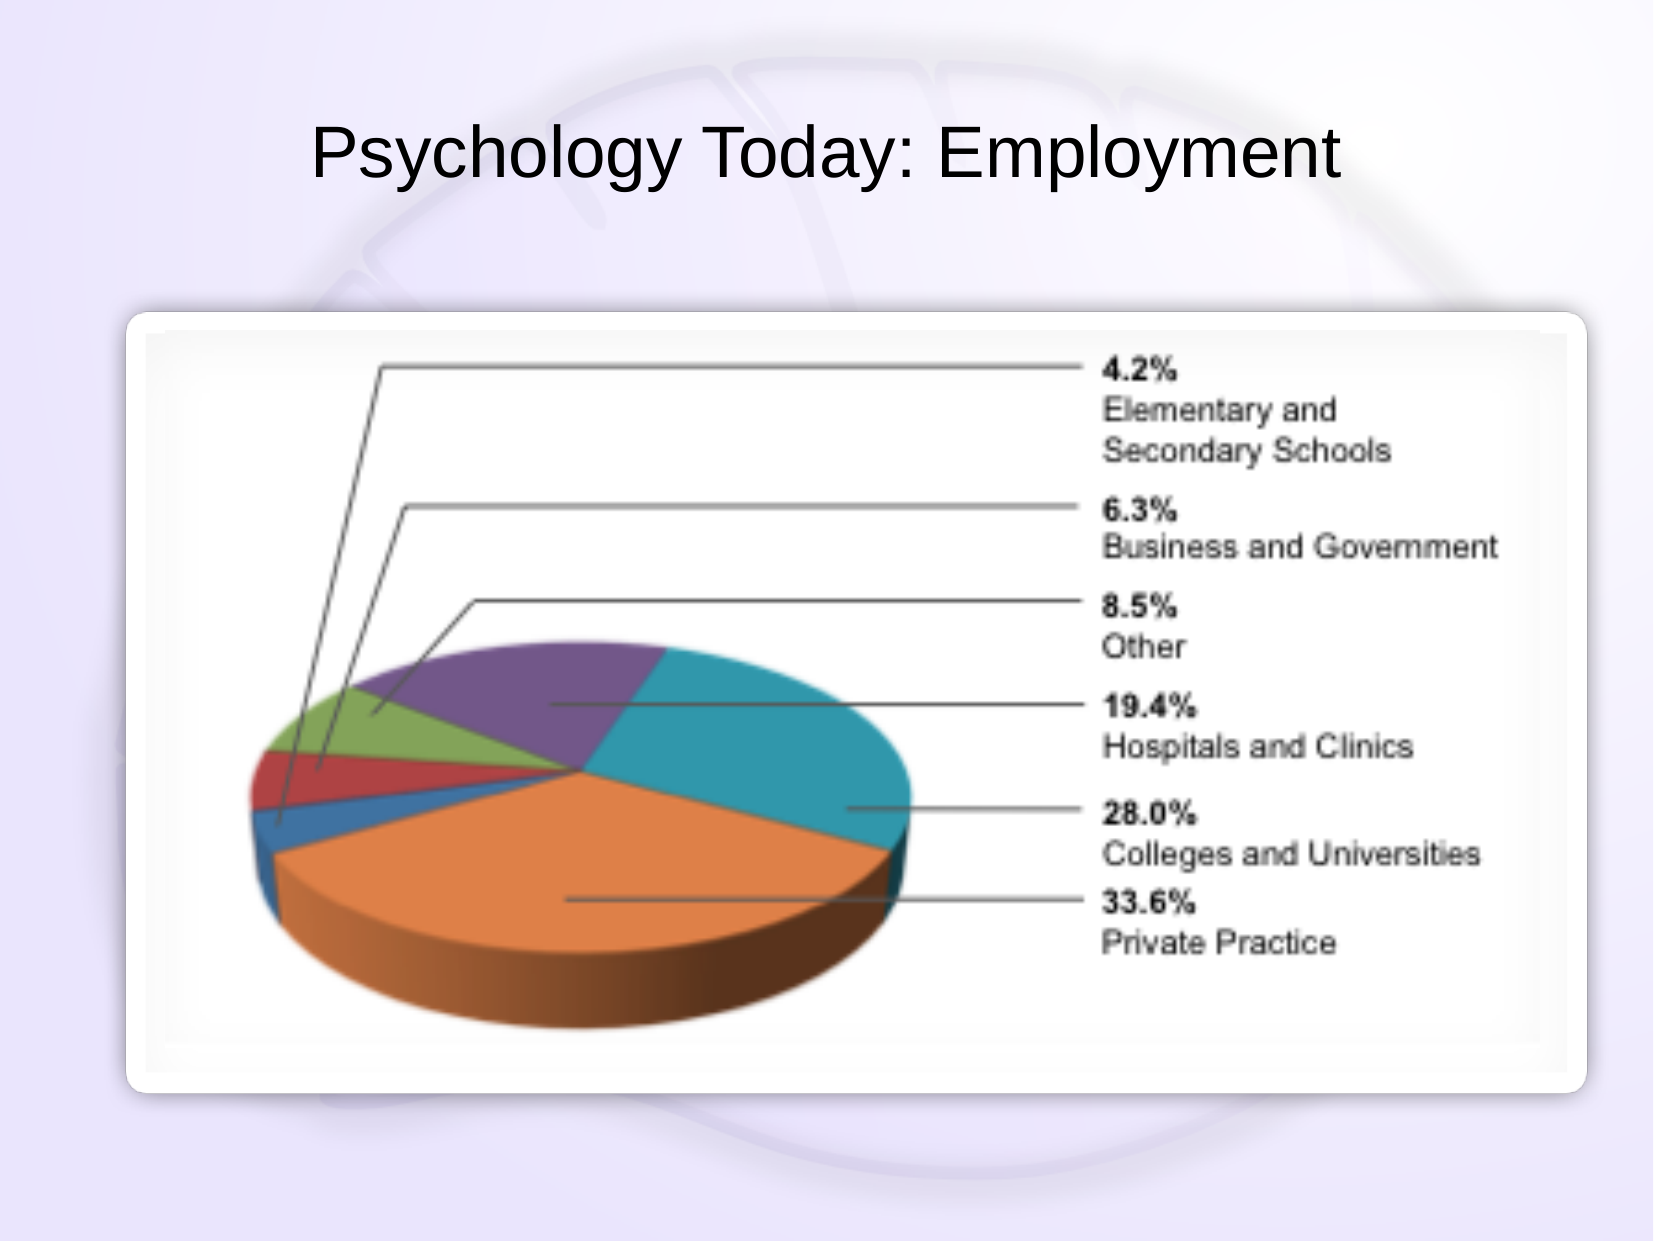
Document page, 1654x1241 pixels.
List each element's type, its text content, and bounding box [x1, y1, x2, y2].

title Psychology Today: Employment [82, 49, 1571, 257]
picture [0, 0, 1654, 1241]
